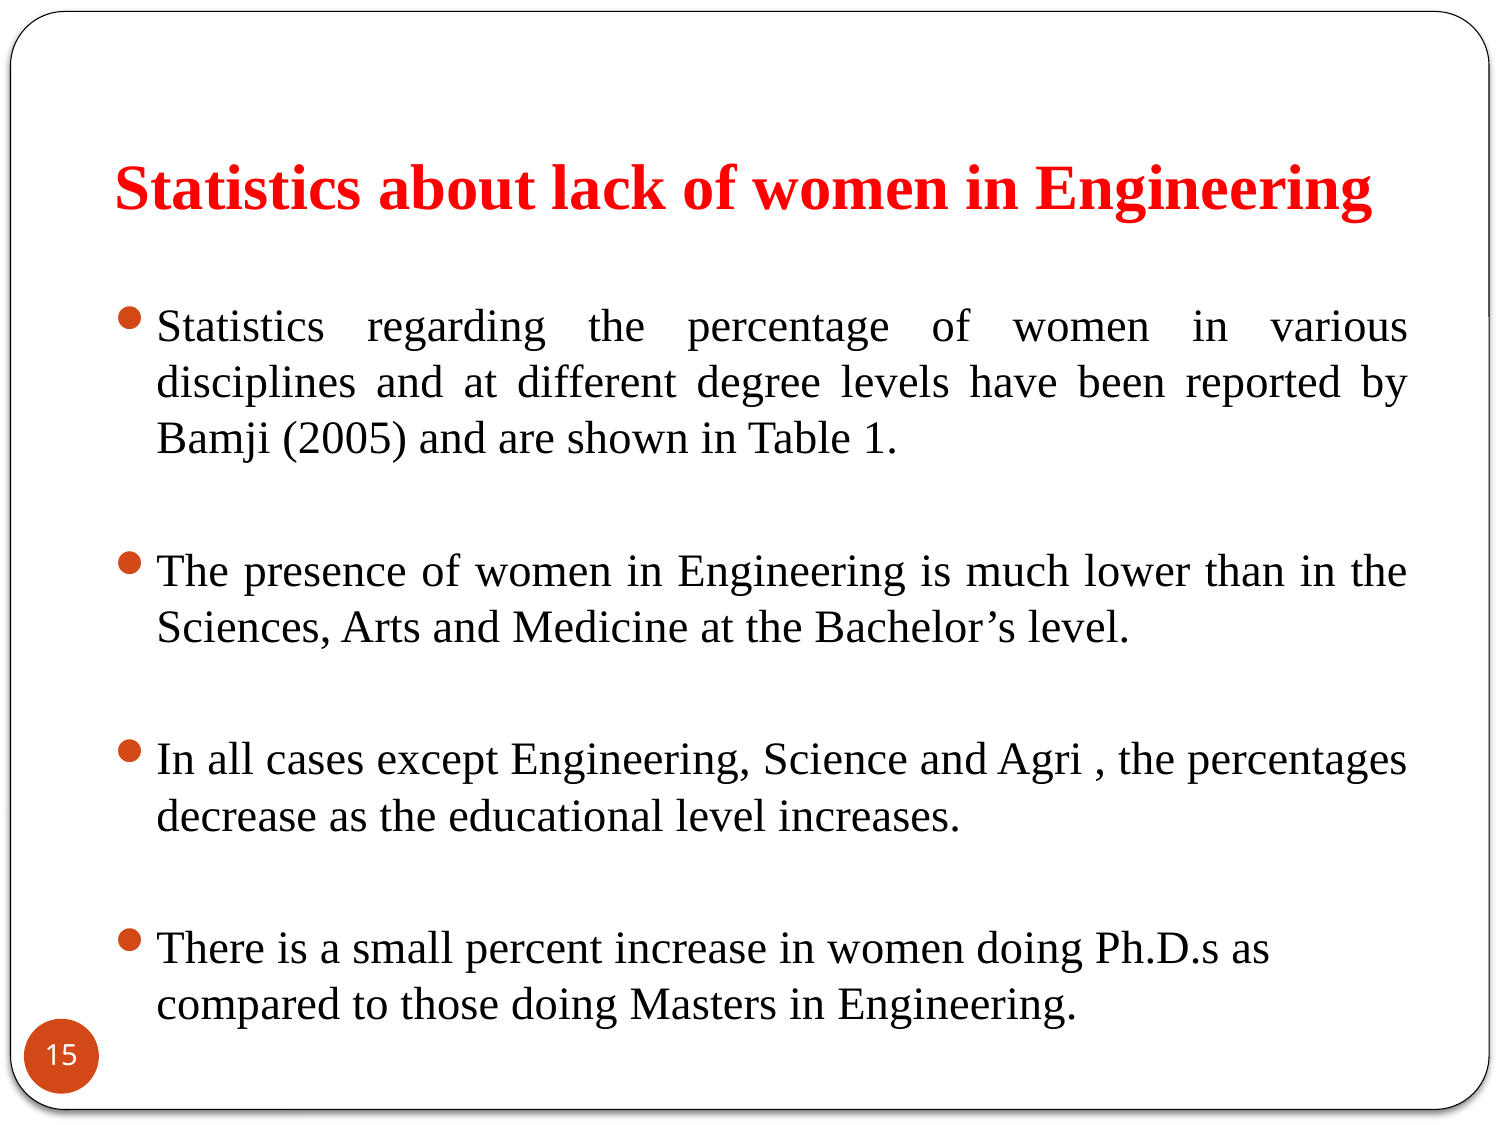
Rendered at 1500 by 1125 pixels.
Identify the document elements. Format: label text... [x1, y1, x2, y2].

slide_number 15 [23, 1018, 99, 1094]
list Statistics regarding the percentage of women in various disciplines and at different degree levels have been reported by Bamji (2005) and are shown in Table 1. The presence of women in Engineering is much lower than in the Sciences, Arts and Medicine at the Bachelor’s level. In all cases except Engineering, Science and Agri , the percentages decrease as the educational level increases. There is a small percent increase in women doing Ph.D.s as compared to those doing Masters in Engineering. [99, 287, 1425, 1038]
title Statistics about lack of women in Engineering [99, 50, 1425, 238]
